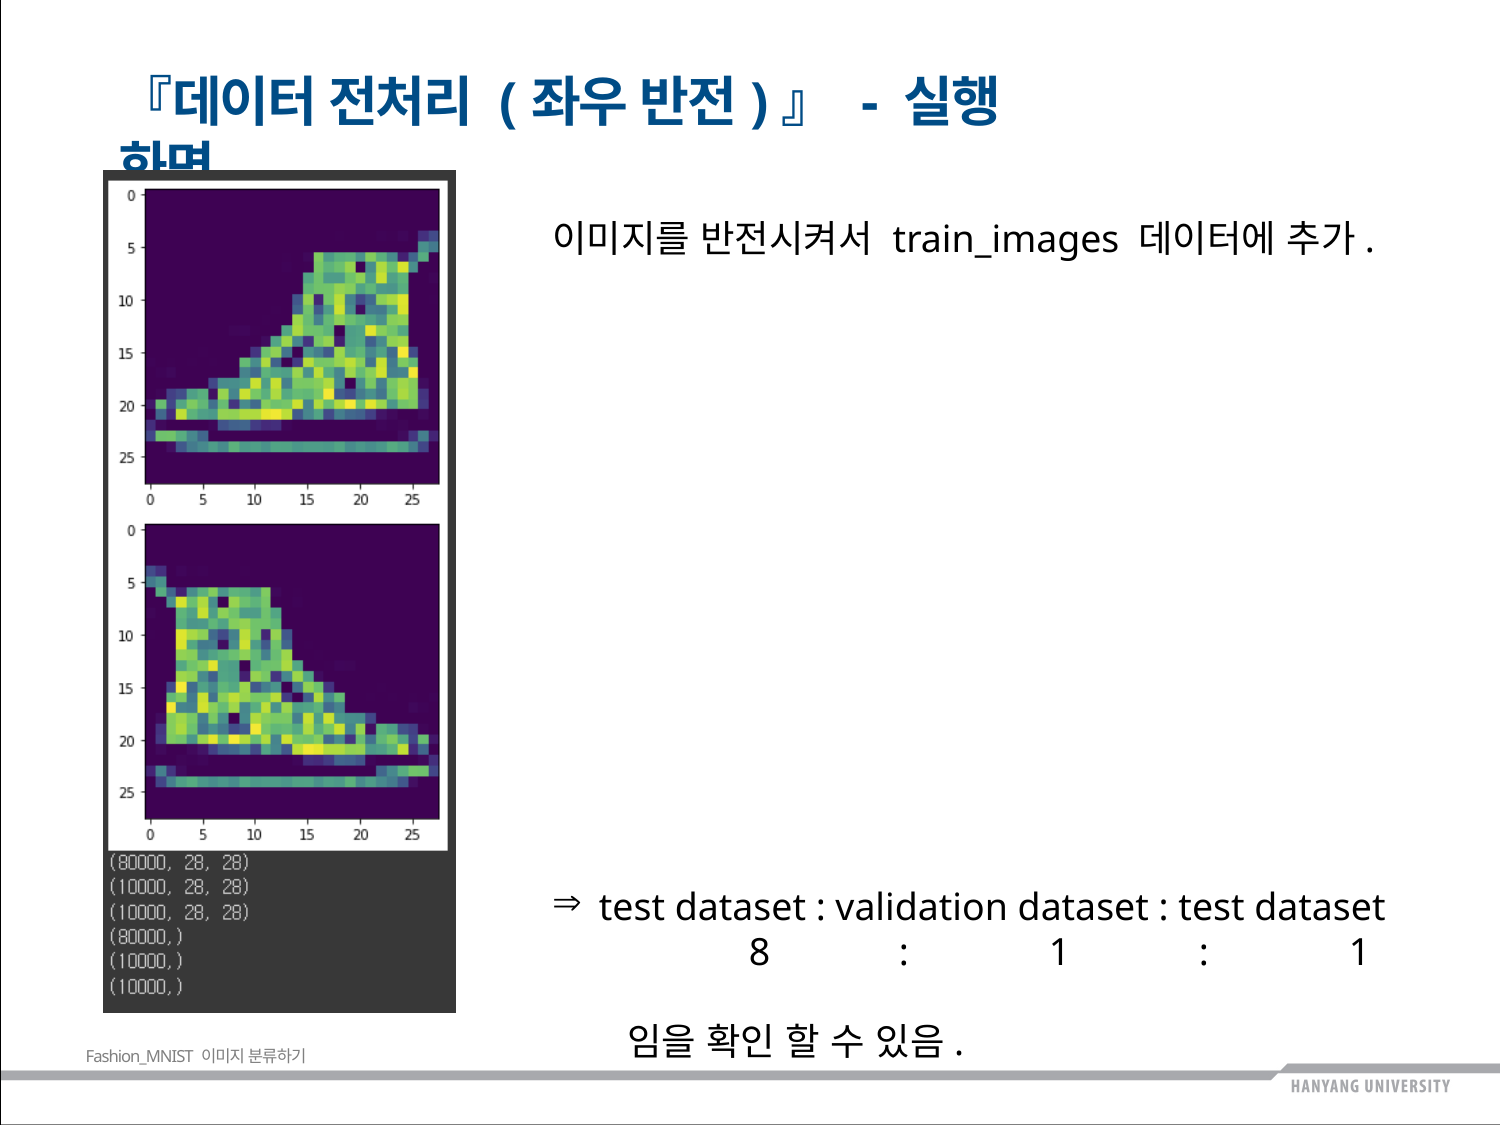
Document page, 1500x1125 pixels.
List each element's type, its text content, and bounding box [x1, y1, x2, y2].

text_box 『데이터 전처리 (좌우 반전)』 - 실행 화면 [103, 59, 1117, 205]
text_box Fashion_MNIST 이미지 분류하기 [70, 1038, 367, 1073]
text_box test dataset : validation dataset : test dataset 8 : 1 : 1 임을 확인 할 수 있음. [537, 875, 1424, 1116]
picture [0, 0, 1500, 1125]
text_box 이미지를 반전시켜서 train_images 데이터에 추가. [537, 208, 1424, 313]
